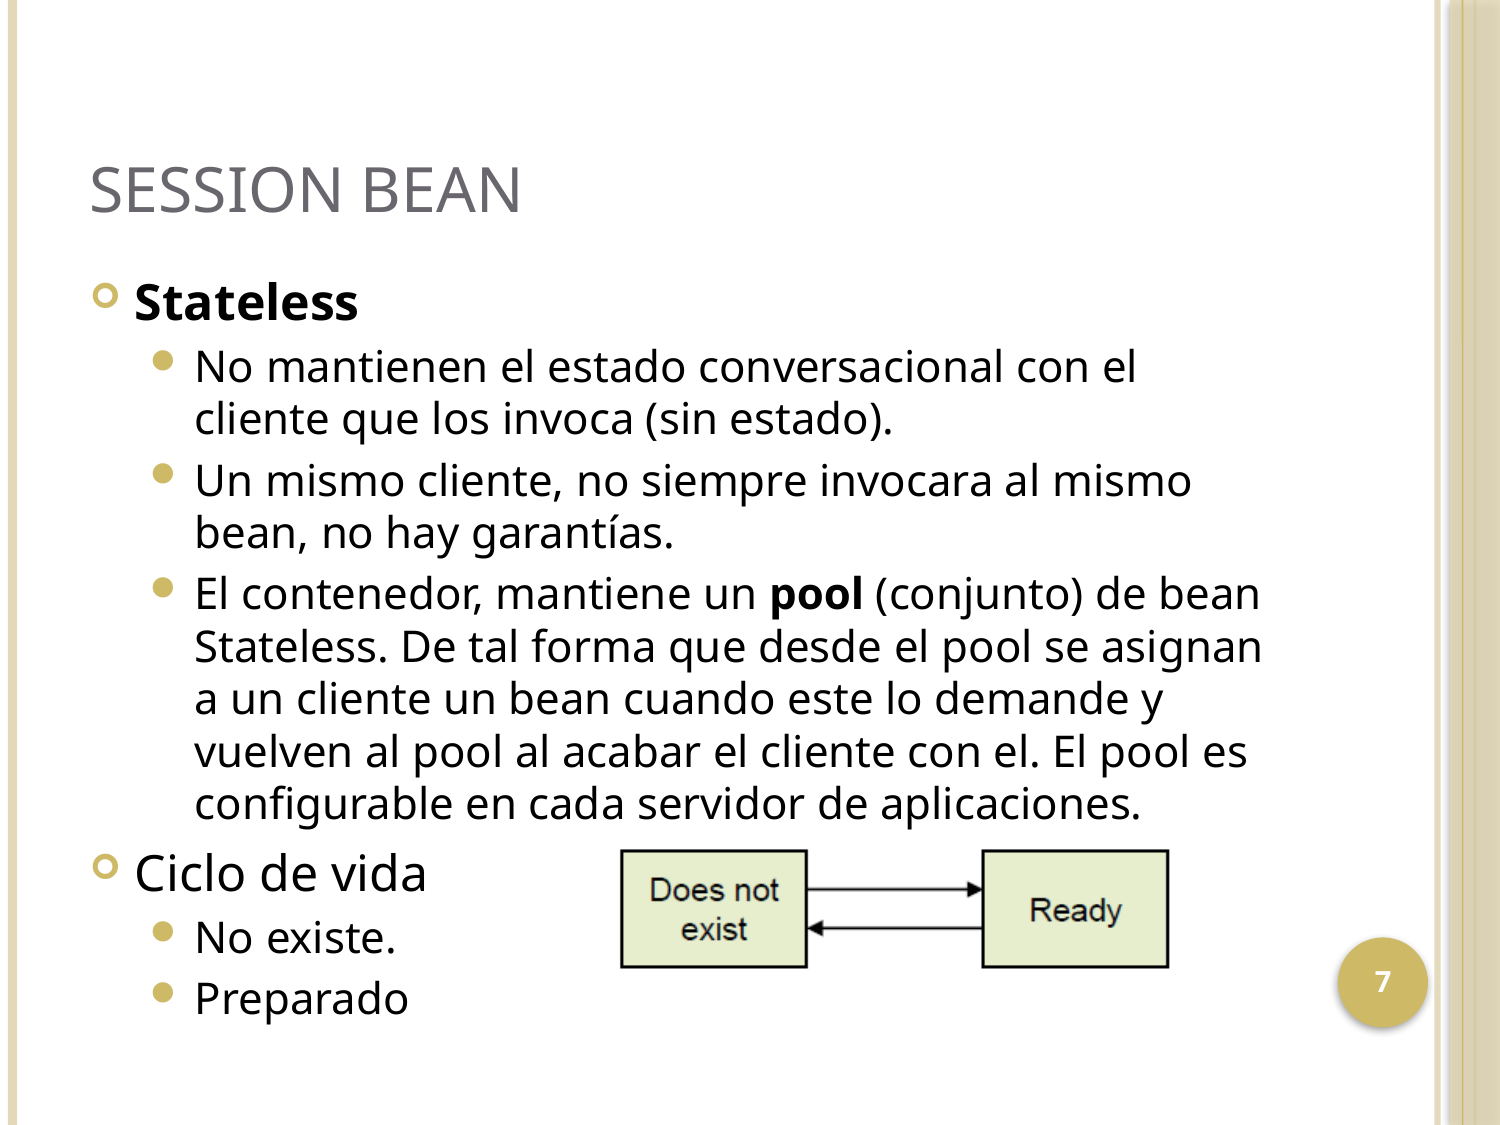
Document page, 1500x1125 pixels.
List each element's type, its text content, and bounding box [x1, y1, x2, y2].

slide_number 7 [1333, 940, 1434, 1027]
picture [607, 833, 1183, 987]
title Session Bean [75, 45, 1300, 233]
list Stateless No mantienen el estado conversacional con el cliente que los invoca (sin estado). Un mismo cliente, no siempre invocara al mismo bean, no hay garantías. El contenedor, mantiene un pool (conjunto) de bean Stateless. De tal forma que desde el pool se asignan a un cliente un bean cuando este lo demande y vuelven al pool al acabar el cliente con el. El pool es configurable en cada servidor de aplicaciones. Ciclo de vida No existe. Preparado [75, 262, 1300, 1062]
